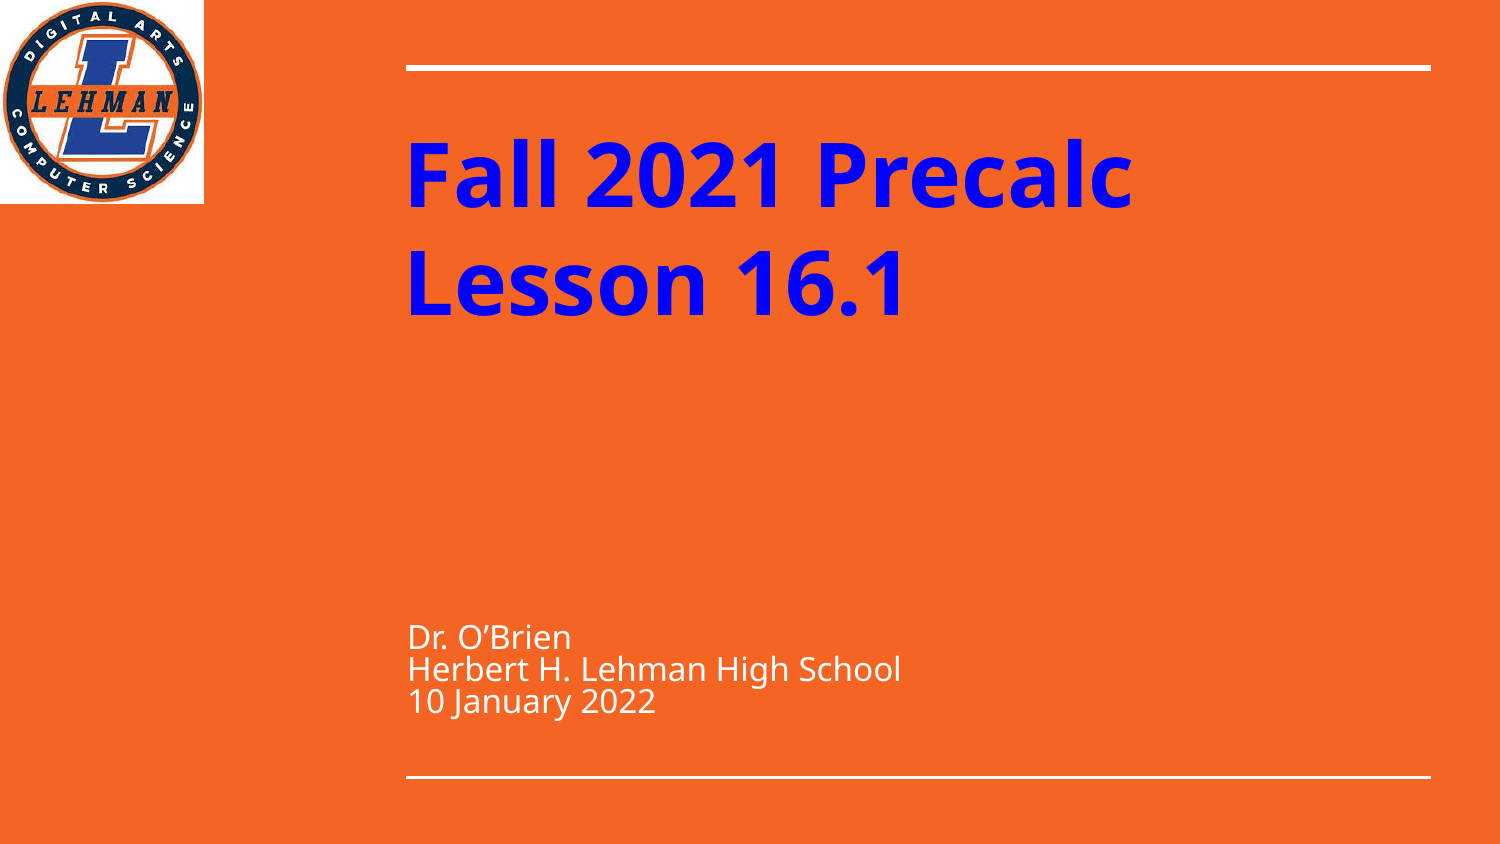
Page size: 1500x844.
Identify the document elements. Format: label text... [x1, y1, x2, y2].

title Fall 2021 Precalc Lesson 16.1 [388, 102, 1429, 357]
picture [0, 0, 204, 204]
subtitle Dr. O’Brien Herbert H. Lehman High School 10 January 2022 [391, 530, 1432, 736]
